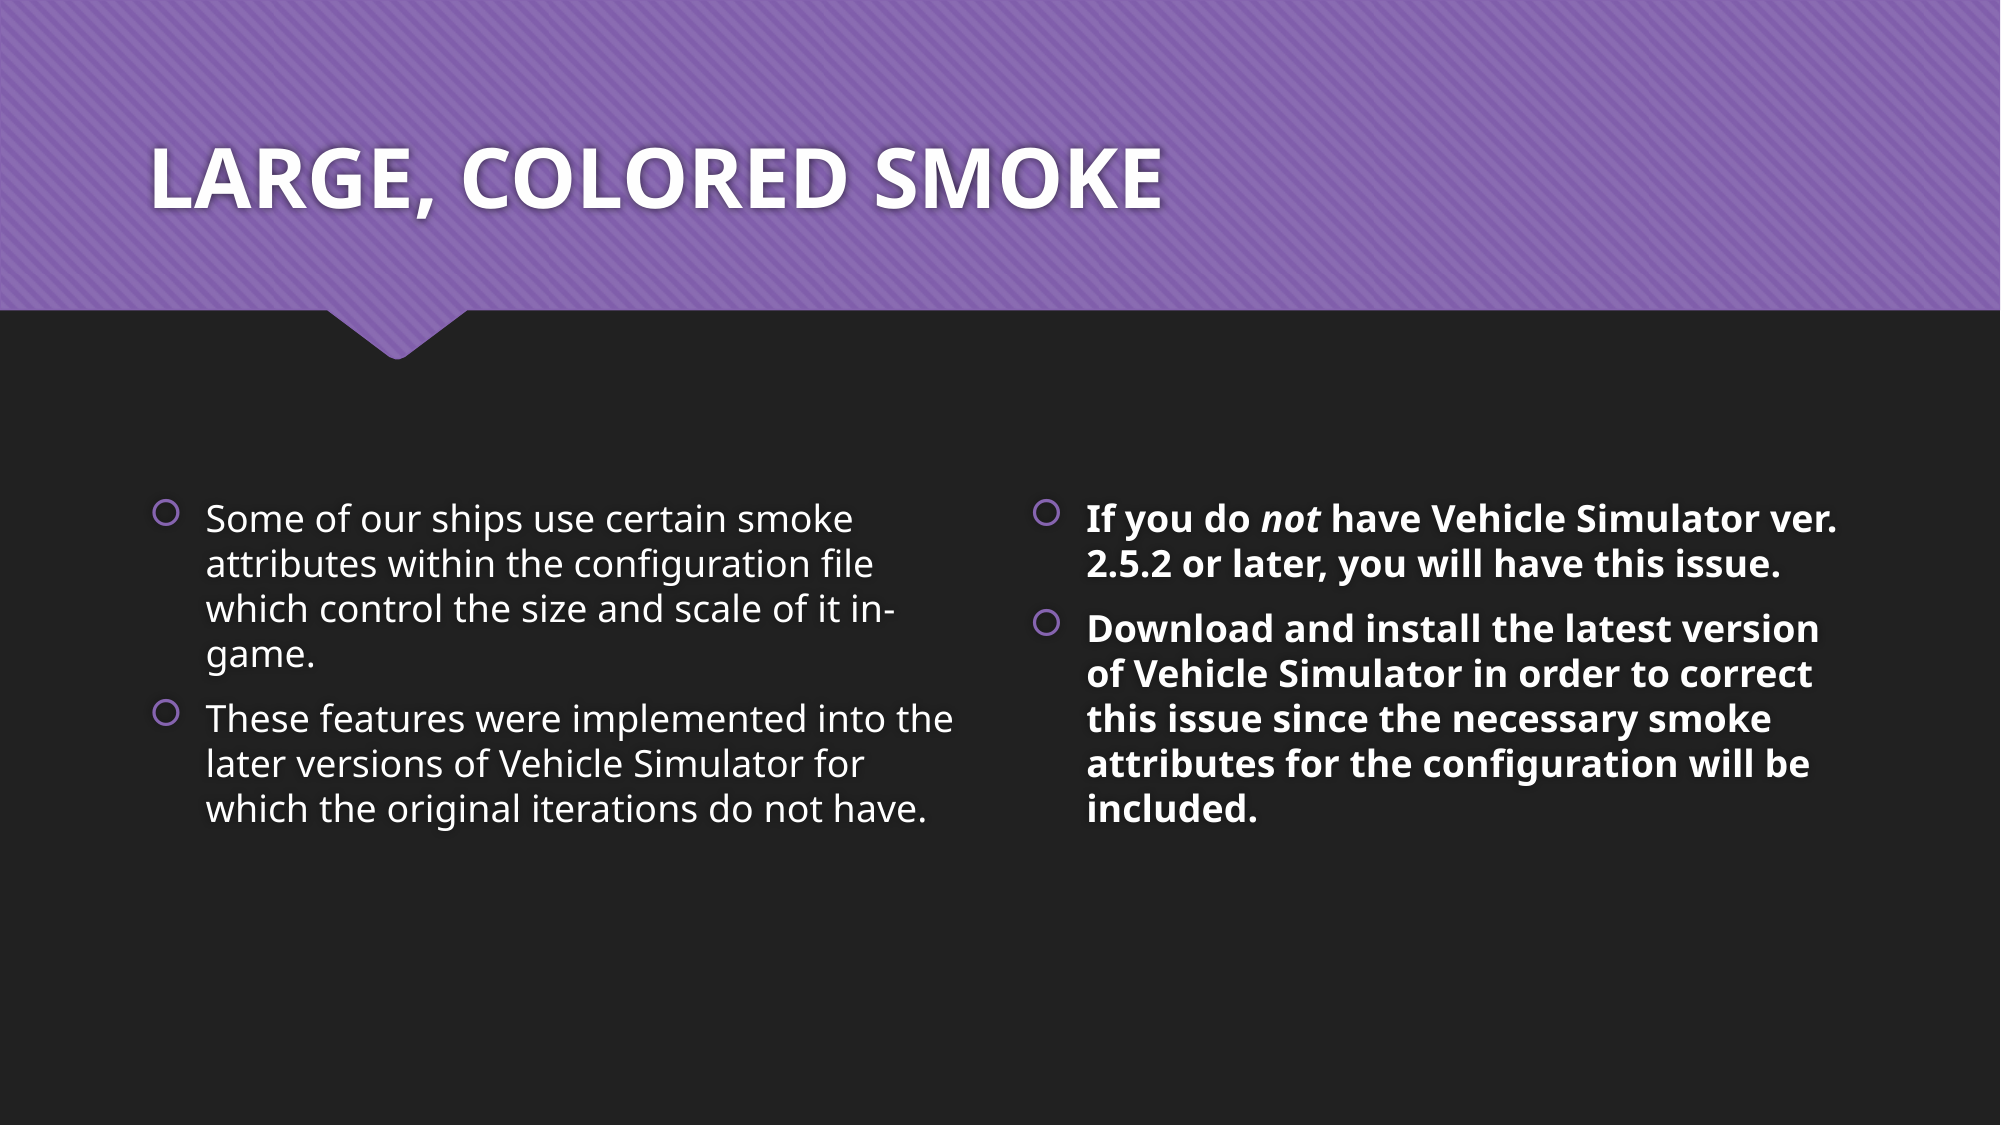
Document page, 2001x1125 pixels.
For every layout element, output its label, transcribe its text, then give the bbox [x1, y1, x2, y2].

list If you do not have Vehicle Simulator ver. 2.5.2 or later, you will have this issue. Download and install the latest version of Vehicle Simulator in order to correct this issue since the necessary smoke attributes for the configuration will be included. [1014, 364, 1868, 962]
title LARGE, COLORED SMOKE [132, 73, 1868, 233]
list Some of our ships use certain smoke attributes within the configuration file which control the size and scale of it in-game. These features were implemented into the later versions of Vehicle Simulator for which the original iterations do not have. [134, 364, 985, 962]
